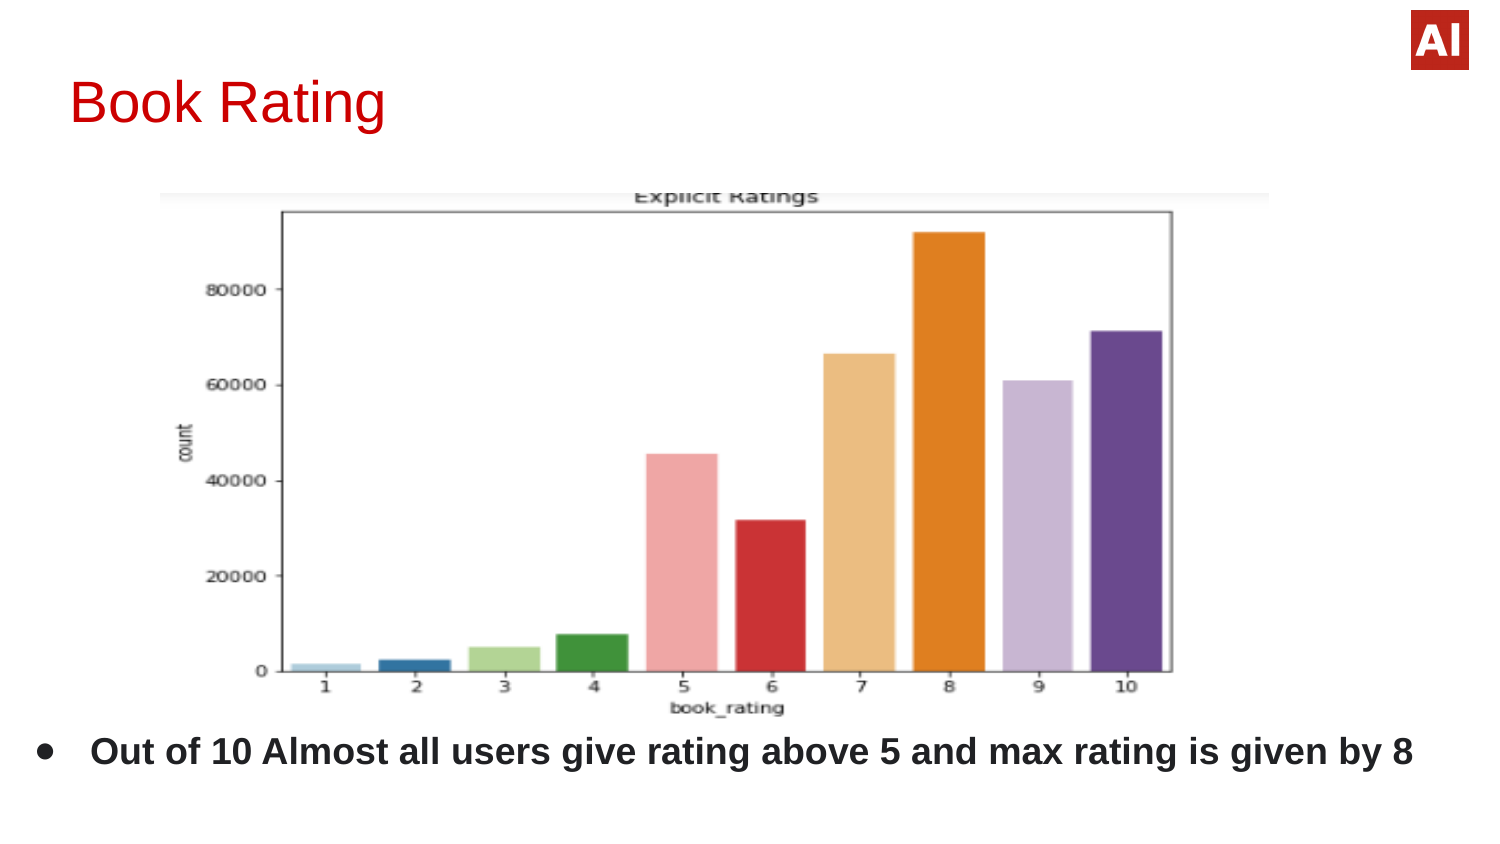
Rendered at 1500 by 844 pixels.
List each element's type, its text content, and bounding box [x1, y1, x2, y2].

title Book Rating [54, 48, 1453, 143]
picture [1411, 10, 1469, 70]
list Out of 10 Almost all users give rating above 5 and max rating is given by 8 [0, 142, 1449, 815]
picture [160, 192, 1269, 720]
